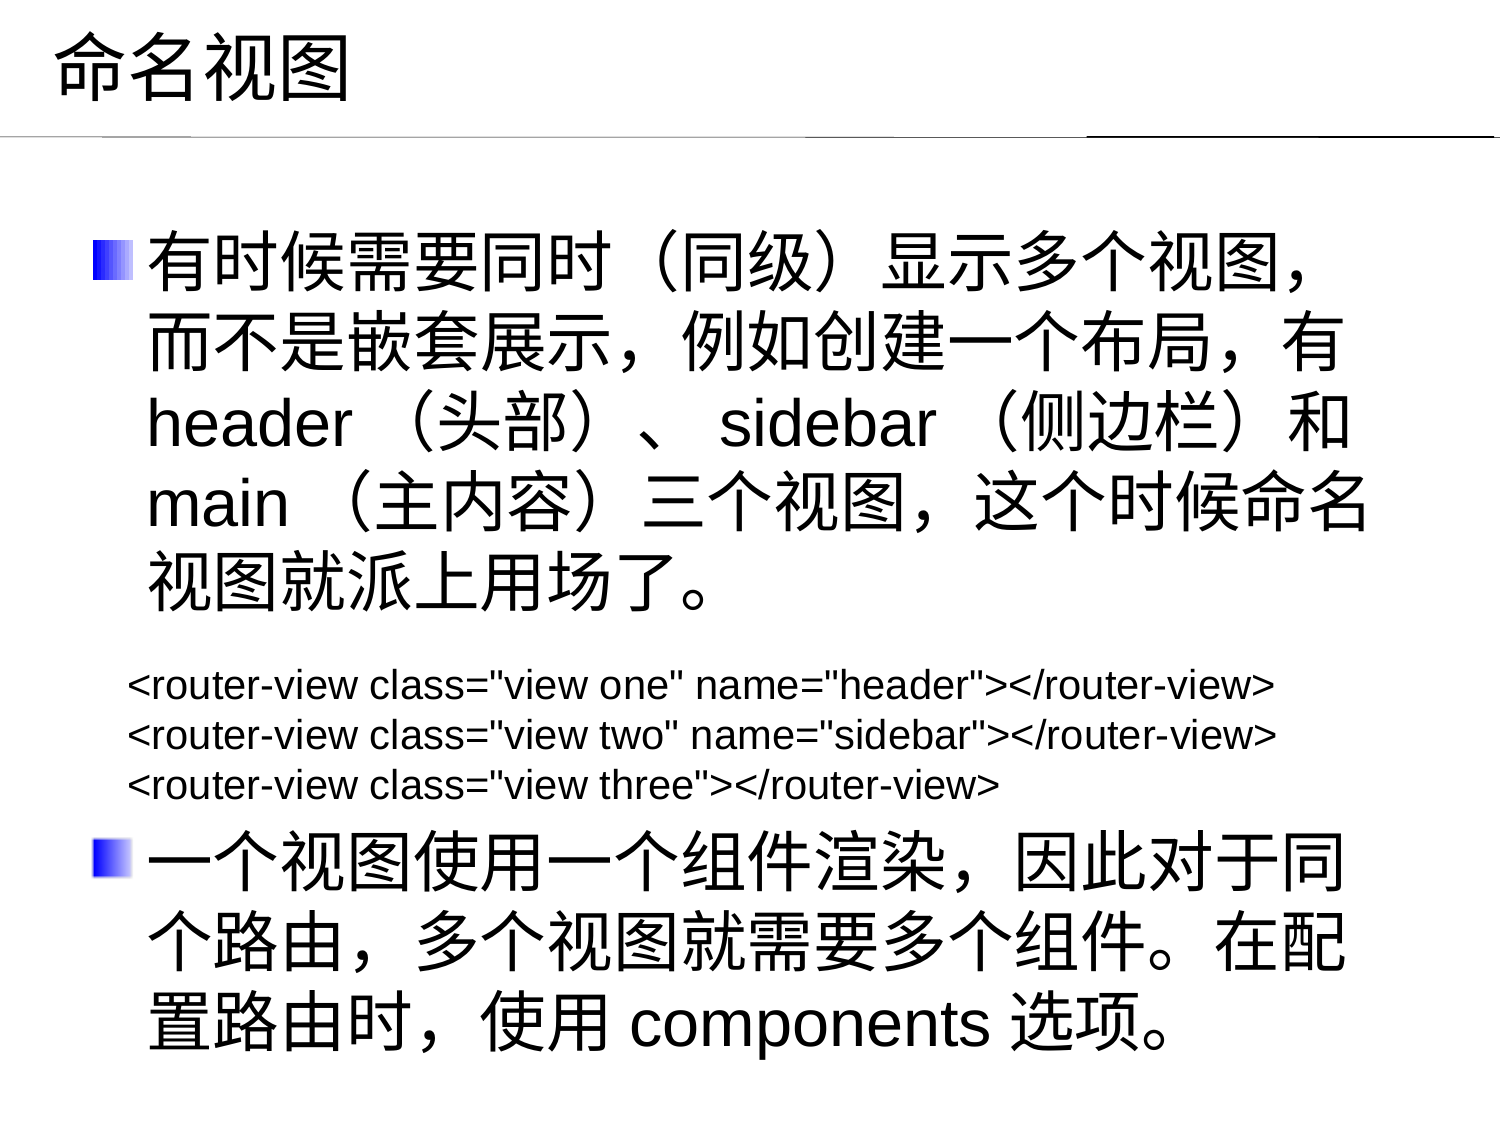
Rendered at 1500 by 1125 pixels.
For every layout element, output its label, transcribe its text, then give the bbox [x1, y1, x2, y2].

list 有时候需要同时（同级）显示多个视图，而不是嵌套展示，例如创建一个布局，有 header（头部）、sidebar（侧边栏）和 main（主内容）三个视图，这个时候命名视图就派上用场了。 一个视图使用一个组件渲染，因此对于同个路由，多个视图就需要多个组件。在配置路由时，使用components选项。 [75, 212, 1425, 905]
text_box <router-view class="view one" name="header"></router-view> <router-view class="view two" name="sidebar"></router-view> <router-view class="view three"></router-view> [112, 650, 1425, 815]
picture [90, 236, 137, 284]
title 命名视图 [37, 12, 1388, 118]
picture [90, 836, 137, 883]
